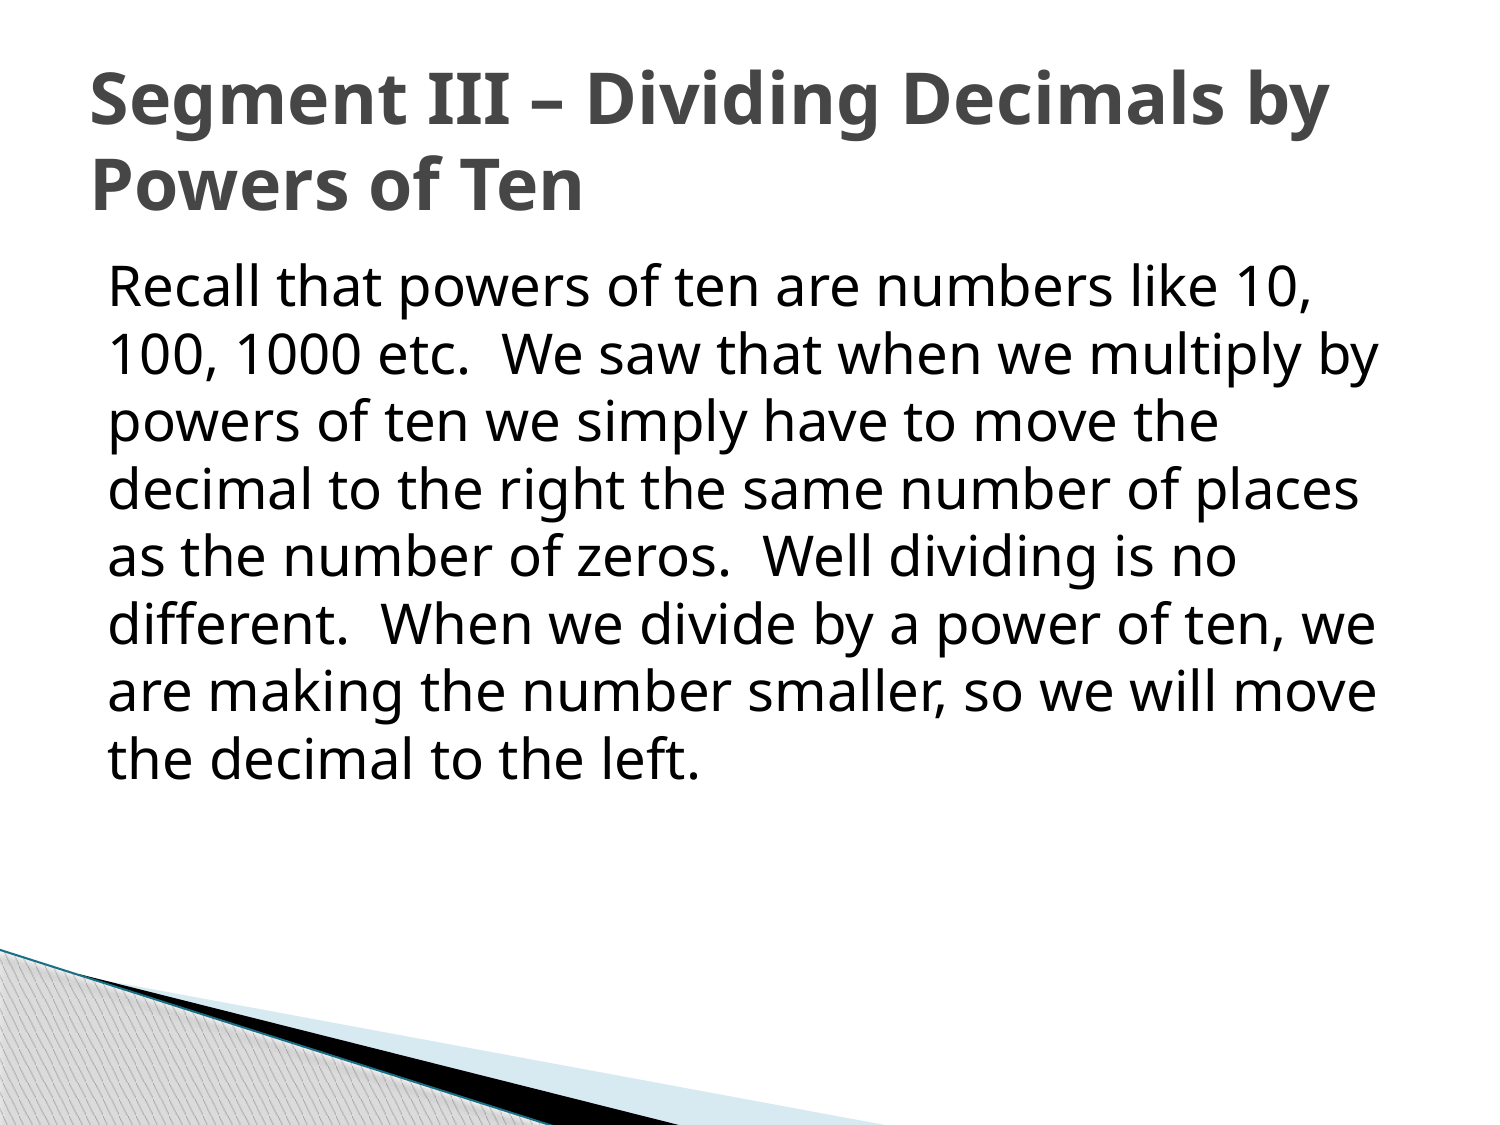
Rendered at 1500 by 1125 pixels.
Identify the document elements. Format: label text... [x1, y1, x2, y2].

list Recall that powers of ten are numbers like 10, 100, 1000 etc. We saw that when we multiply by powers of ten we simply have to move the decimal to the right the same number of places as the number of zeros. Well dividing is no different. When we divide by a power of ten, we are making the number smaller, so we will move the decimal to the left. [75, 243, 1425, 986]
title Segment III – Dividing Decimals by Powers of Ten [75, 45, 1425, 233]
